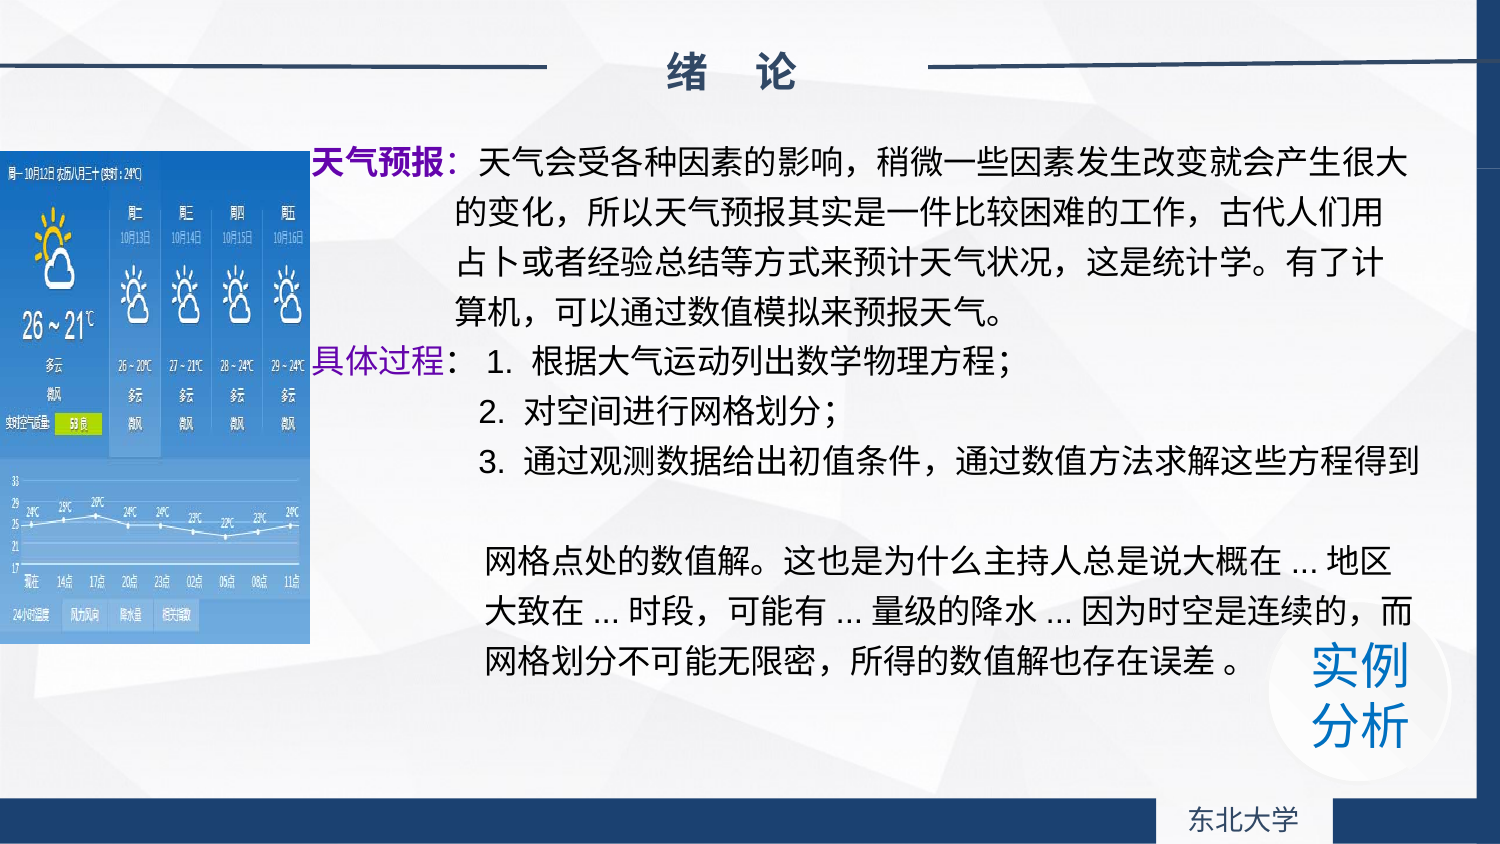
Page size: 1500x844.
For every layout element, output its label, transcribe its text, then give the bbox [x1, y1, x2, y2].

text_box 绪 论 [545, 38, 919, 103]
picture [0, 0, 1476, 844]
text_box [927, 60, 1500, 68]
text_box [1264, 597, 1452, 786]
text_box 天气预报：天气会受各种因素的影响，稍微一些因素发生改变就会产生很大 的变化，所以天气预报其实是一件比较困难的工作，古代人们用 占卜或者经验总结等方式来预计天气状况，这是统计学。有了计 算机，可以通过数值模拟来预报天气。 具体过程：1. 根据大气运动列出数学物理方程； 2. 对空间进行网格划分； 3. 通过观测数据给出初值条件，通过数值方法求解这些方程得到 网格点处的数值解。这也是为什么主持人总是说大概在...地区 大致在...时段，可能有...量级的降水...因为时空是连续的，而 网格划分不可能无限密，所得的数值解也存在误差 。 [297, 123, 1439, 688]
